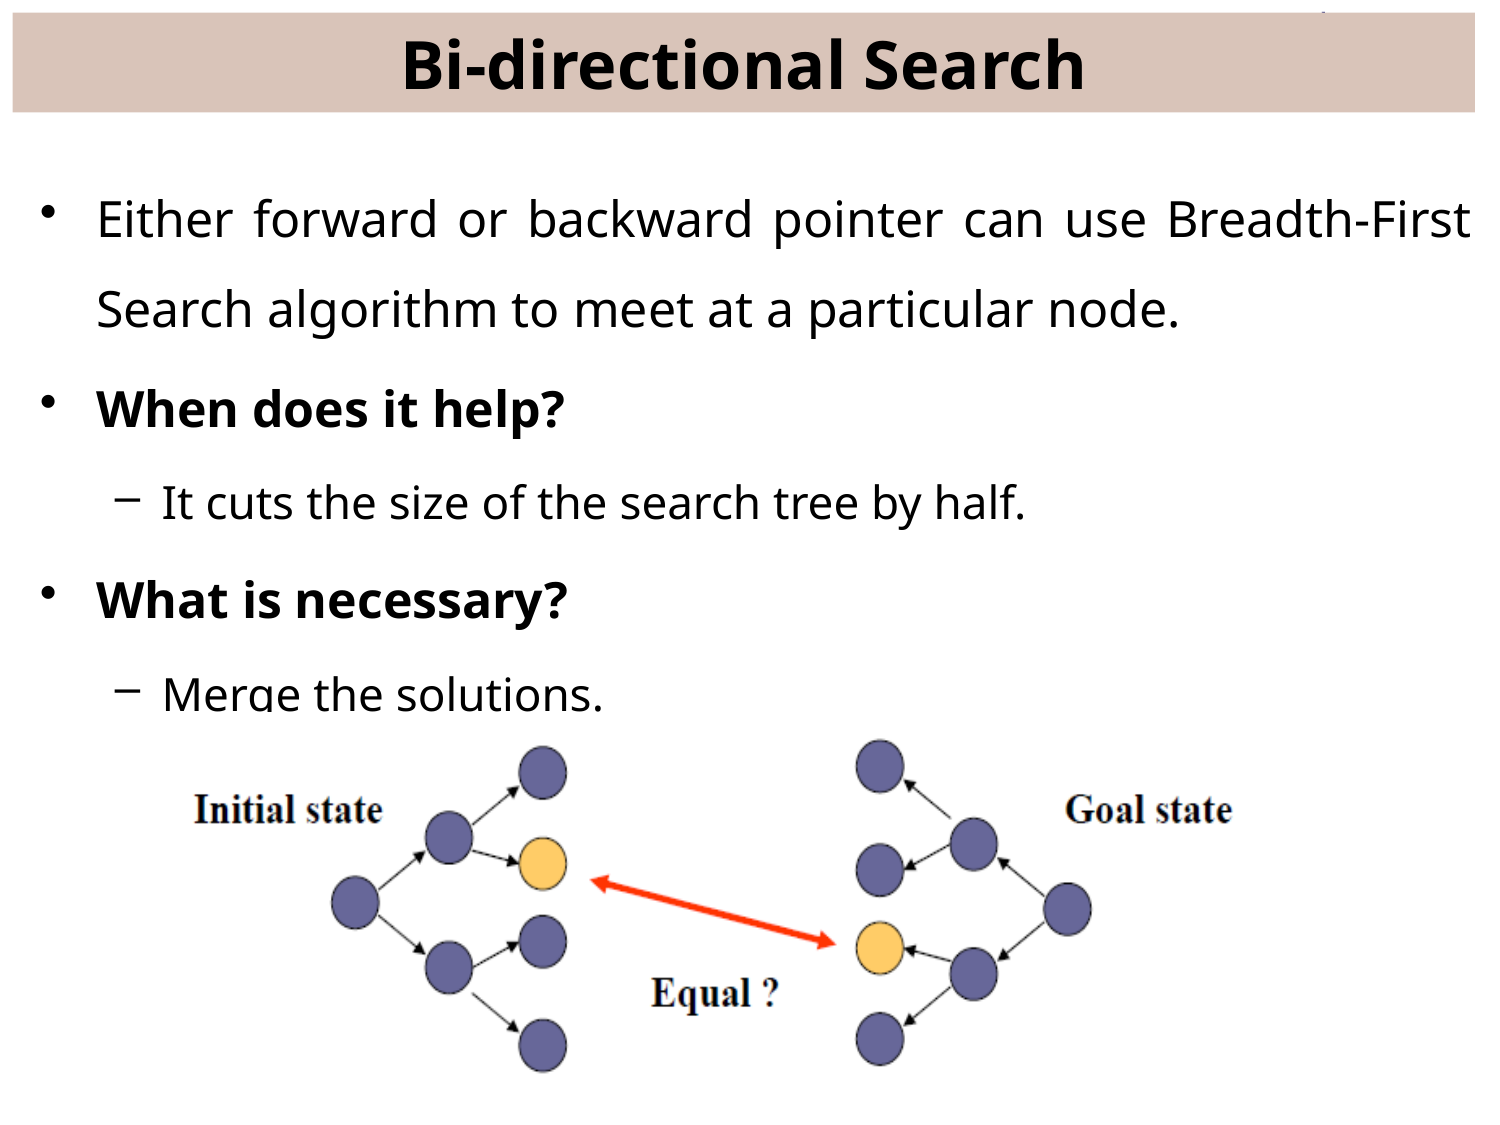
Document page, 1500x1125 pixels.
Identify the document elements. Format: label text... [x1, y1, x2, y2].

title Bi-directional Search [11, 11, 1476, 113]
picture [187, 712, 1238, 1088]
list Either forward or backward pointer can use Breadth-First Search algorithm to meet at a particular node. When does it help? It cuts the size of the search tree by half. What is necessary? Merge the solutions. [24, 149, 1488, 1088]
